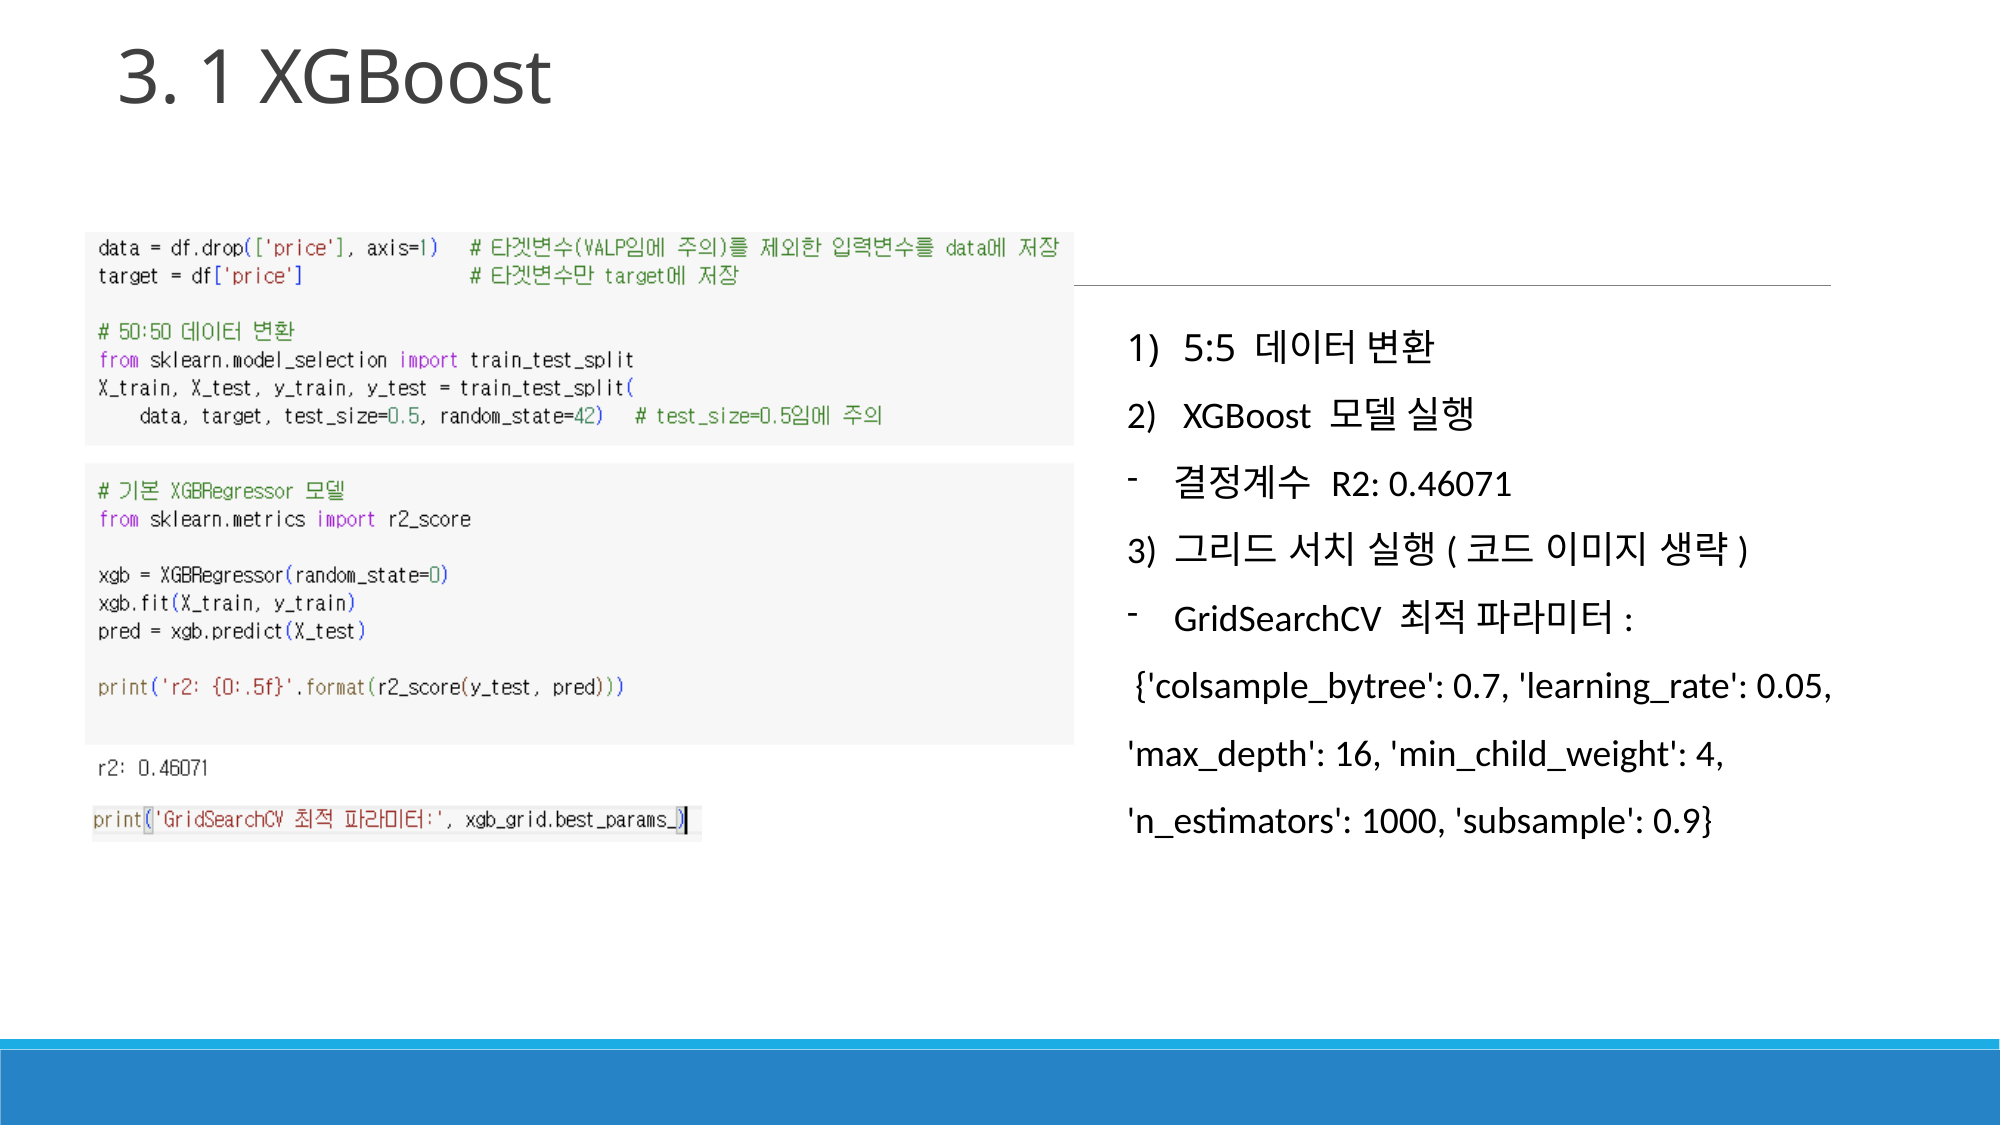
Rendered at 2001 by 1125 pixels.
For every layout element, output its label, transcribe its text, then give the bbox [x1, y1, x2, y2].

picture [84, 231, 1075, 801]
picture [92, 804, 703, 842]
title 3. 1 XGBoost [1082, 266, 1753, 382]
text_box 5:5 데이터 변환 XGBoost 모델 실행 결정계수 R2: 0.46071 3) 그리드 서치 실행(코드 이미지 생략) GridSearchCV 최적 파라미터: {'colsample_bytree': 0.7, 'learning_rate': 0.05, 'max_depth': 16, 'min_child_weight': 4, 'n_estimators': 1000, 'subsample': 0.9} [1111, 293, 1969, 917]
